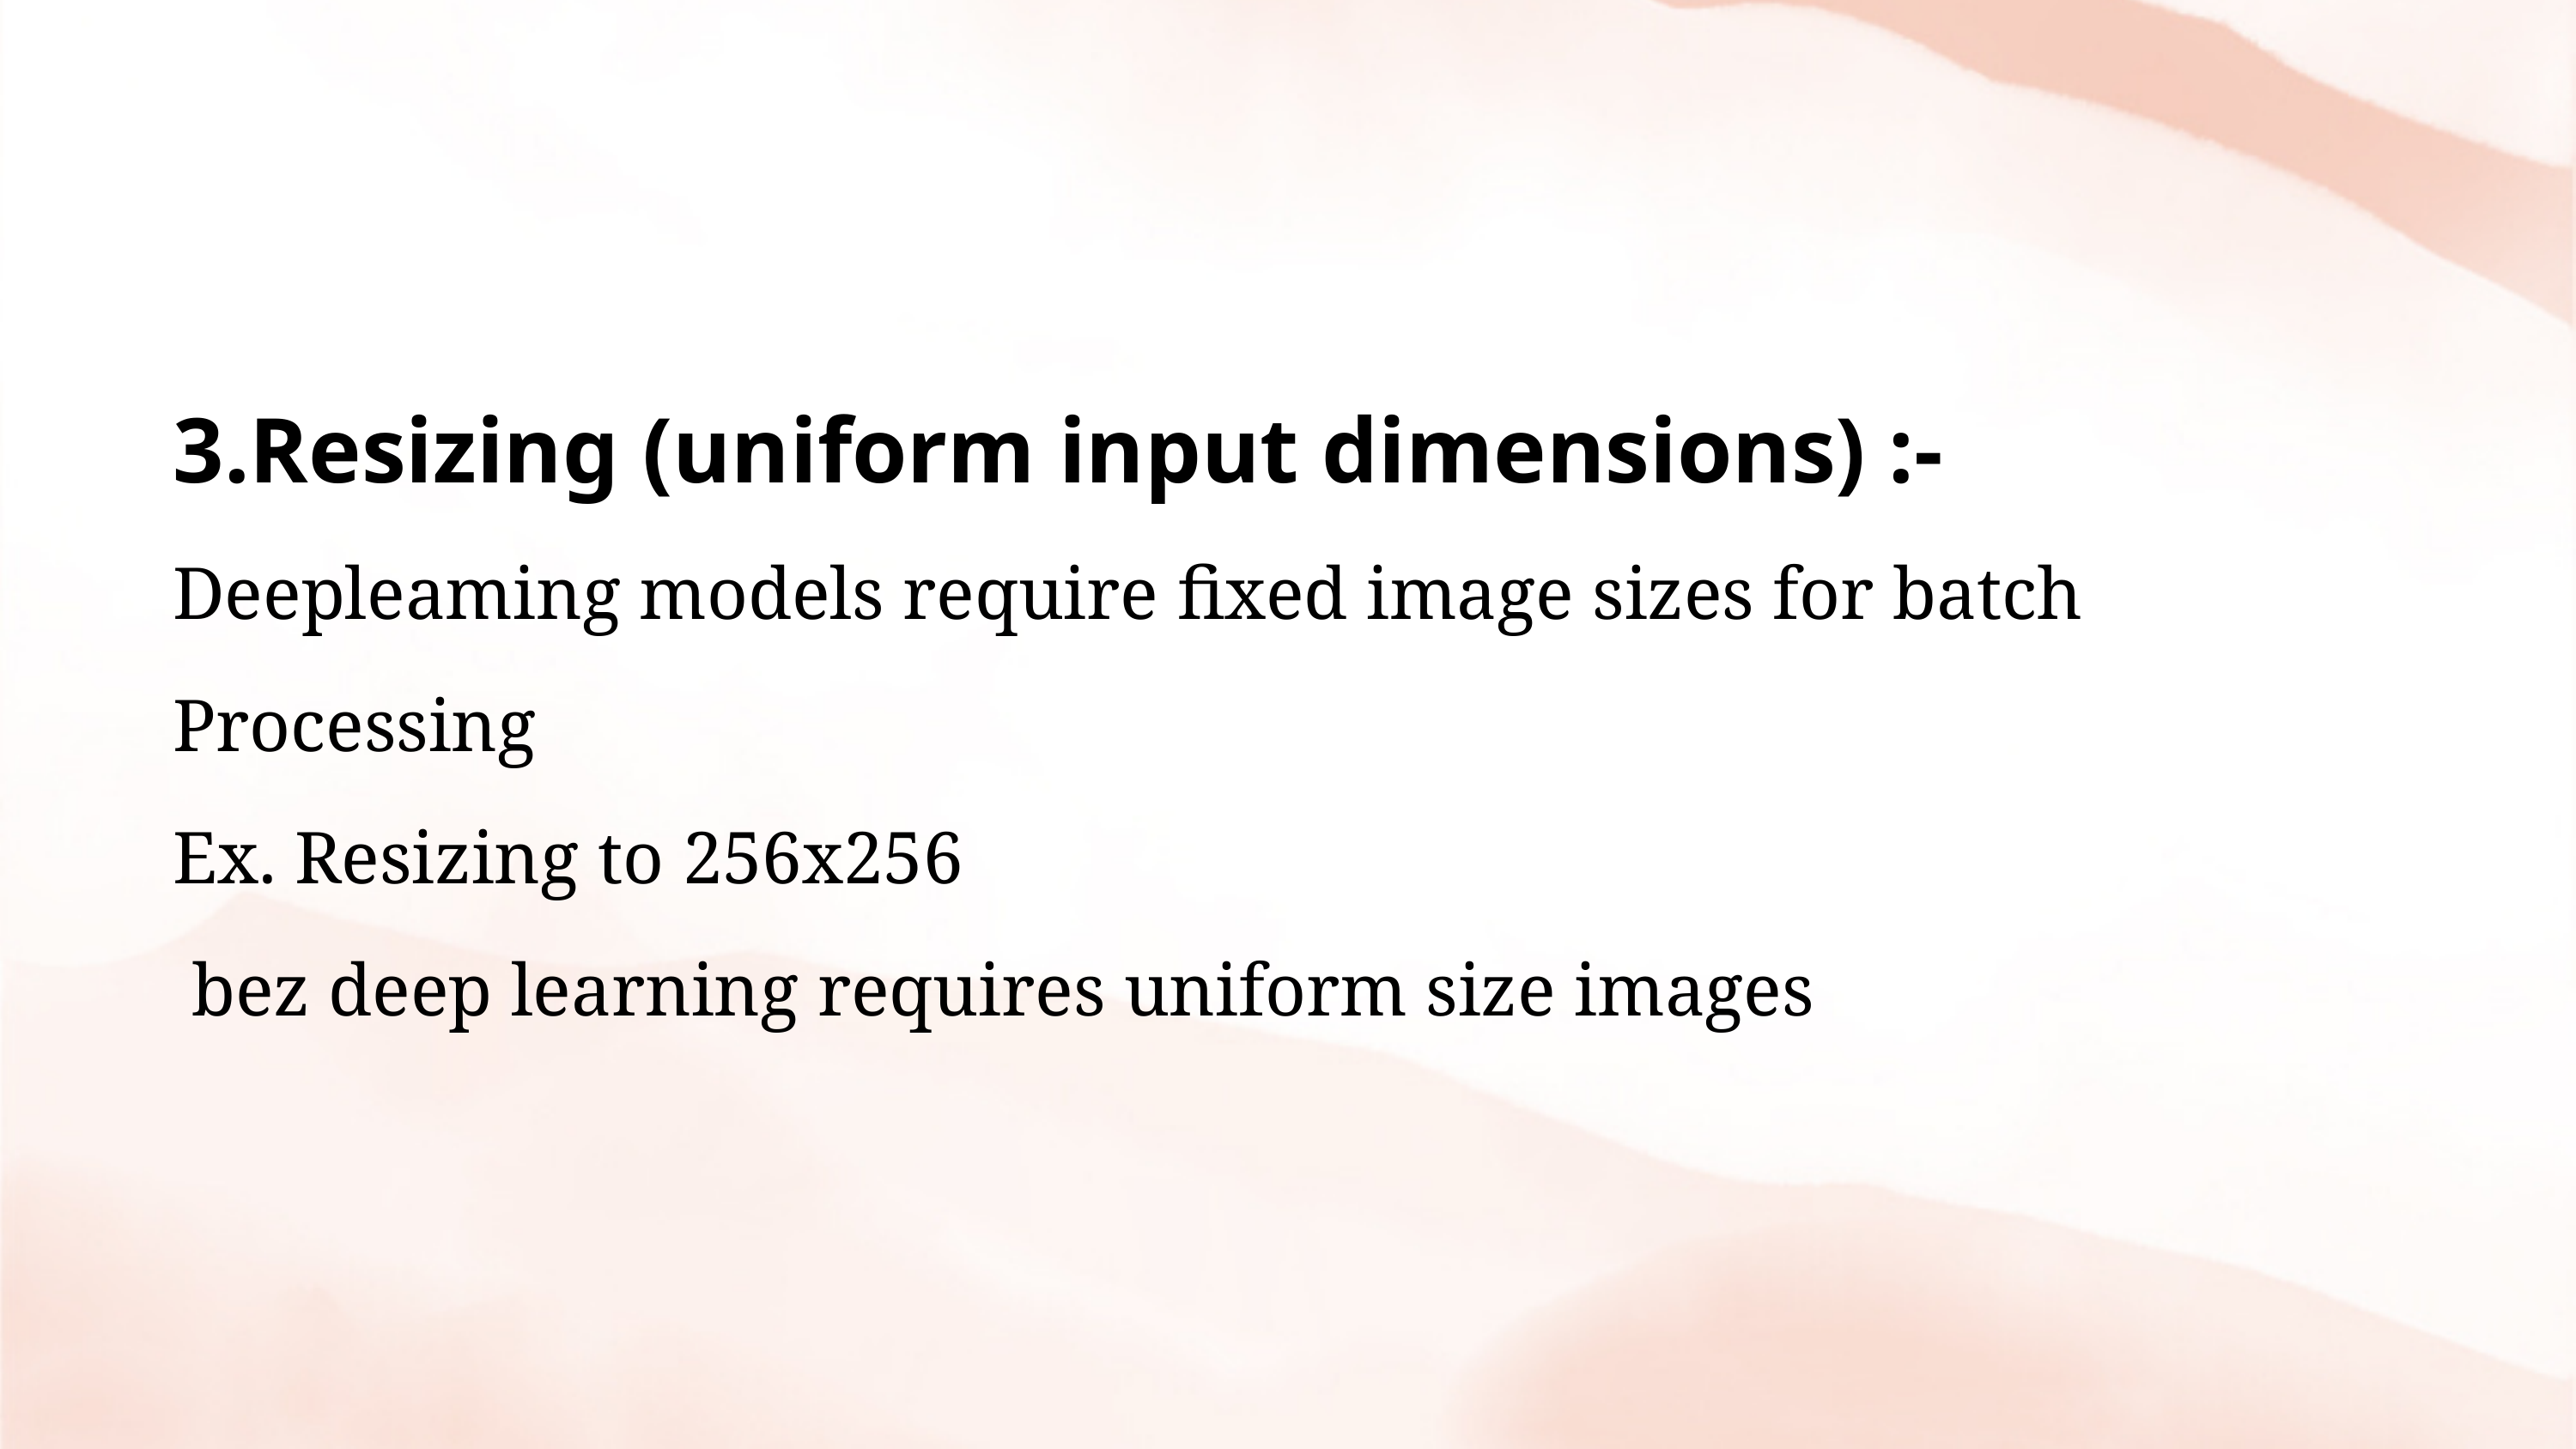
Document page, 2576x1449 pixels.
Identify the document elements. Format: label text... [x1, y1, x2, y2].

text_box [0, 0, 2576, 1449]
text_box 3.Resizing (uniform input dimensions) :- Deepleaming models require fixed image sizes for batch Processing Ex. Resizing to 256x256 bez deep learning requires uniform size images [173, 170, 2403, 1163]
